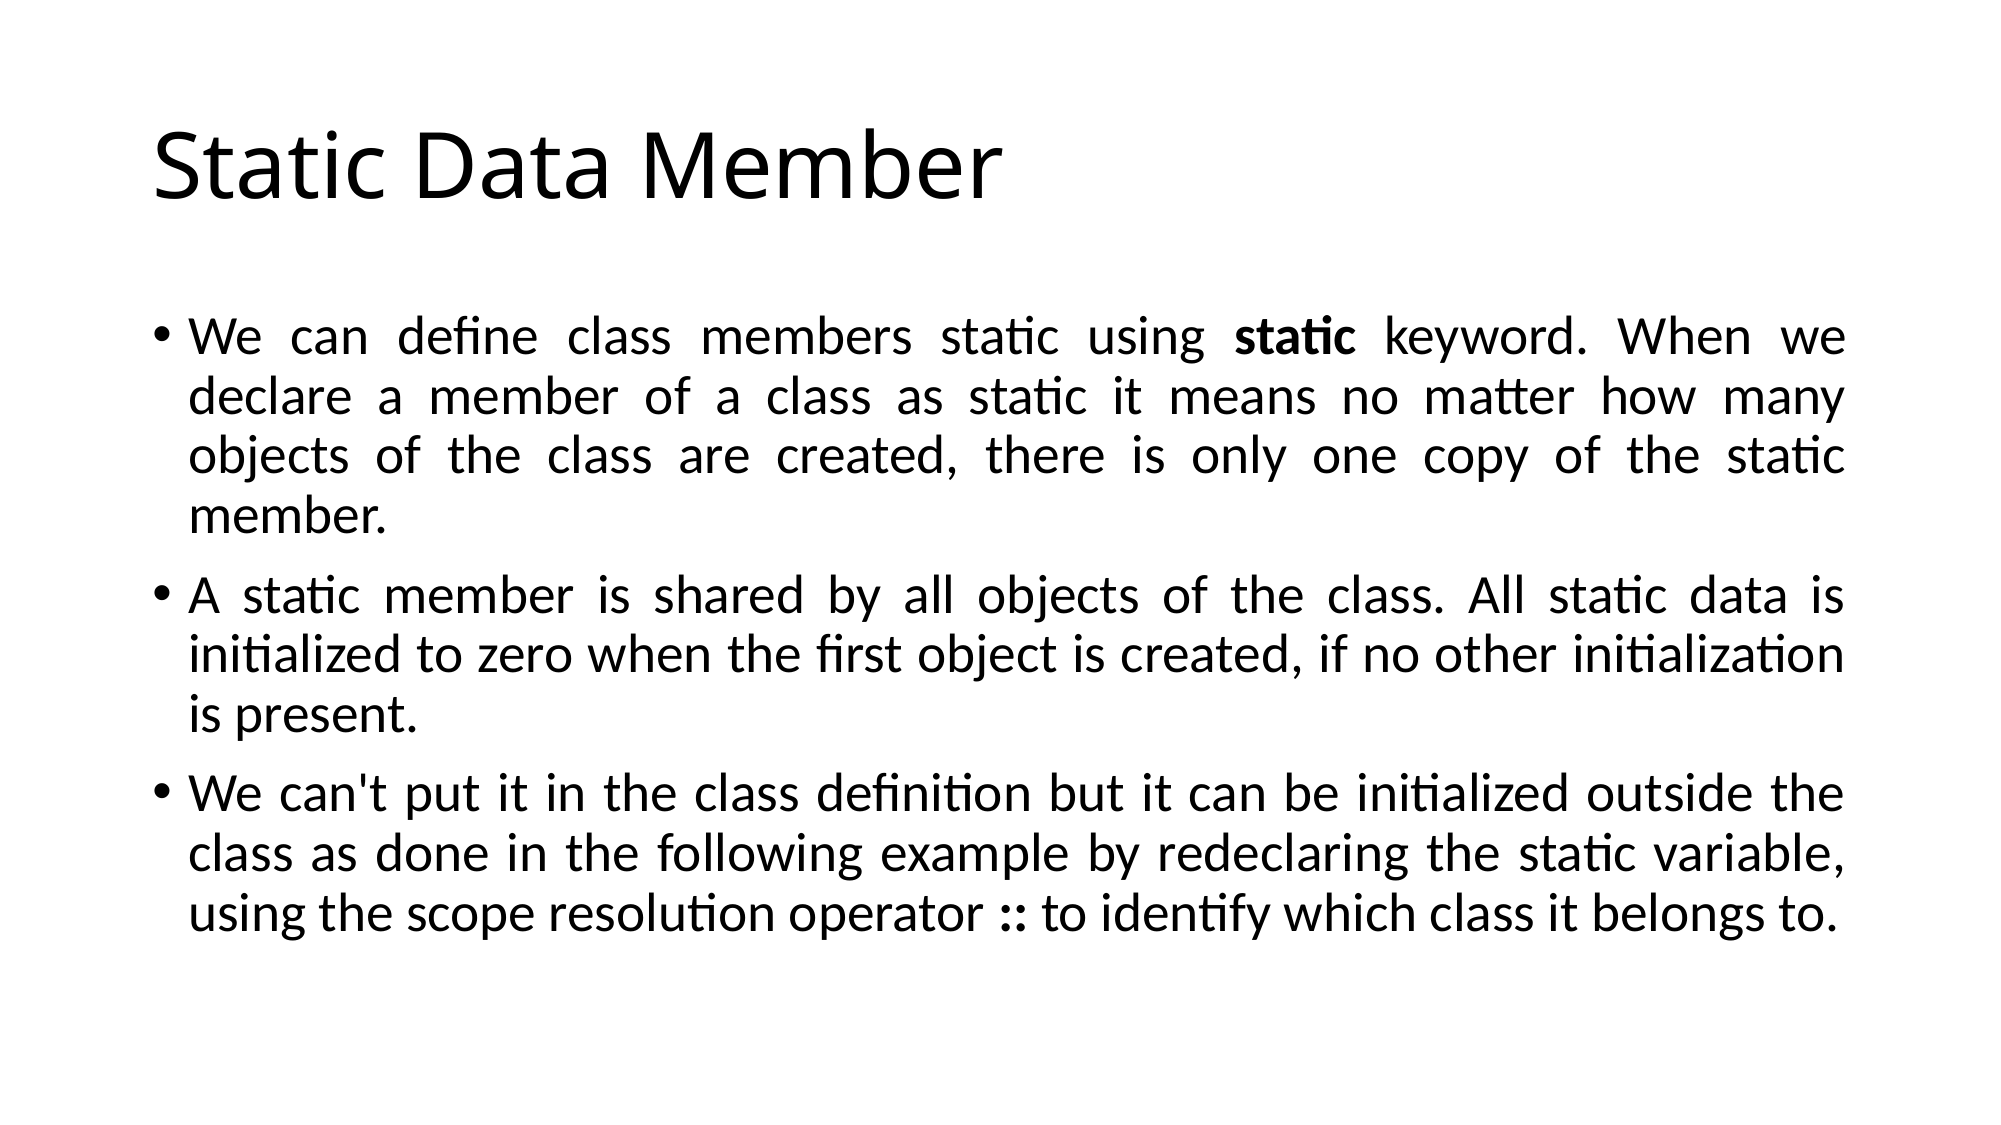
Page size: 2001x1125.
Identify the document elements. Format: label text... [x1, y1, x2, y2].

list We can define class members static using static keyword. When we declare a member of a class as static it means no matter how many objects of the class are created, there is only one copy of the static member. A static member is shared by all objects of the class. All static data is initialized to zero when the first object is created, if no other initialization is present. We can't put it in the class definition but it can be initialized outside the class as done in the following example by redeclaring the static variable, using the scope resolution operator :: to identify which class it belongs to. [137, 299, 1863, 1014]
title Static Data Member [137, 59, 1863, 278]
